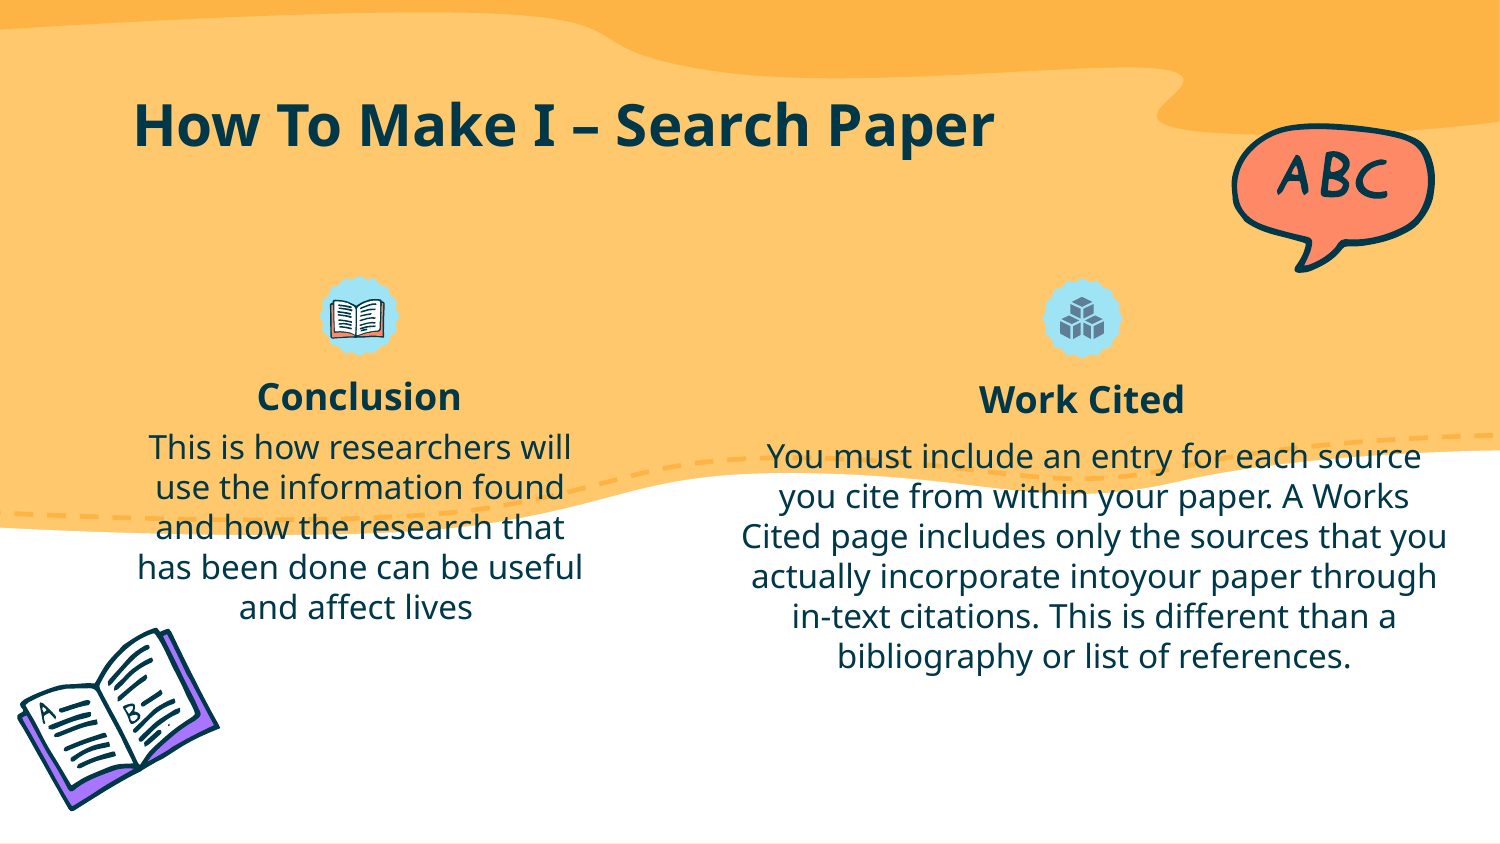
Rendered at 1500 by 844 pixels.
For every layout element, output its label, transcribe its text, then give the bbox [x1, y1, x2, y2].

text_box [339, 347, 380, 356]
text_box This is how researchers will use the information found and how the research that has been done can be useful and affect lives [114, 411, 608, 517]
text_box [1042, 278, 1123, 359]
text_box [329, 298, 386, 339]
text_box [319, 275, 400, 346]
text_box Work Cited [882, 378, 1282, 420]
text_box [1230, 122, 1437, 274]
title How To Make I – Search Paper [116, 72, 1383, 167]
text_box Conclusion [159, 376, 559, 411]
text_box You must include an entry for each source you cite from within your paper. A Works Cited page includes only the sources that you actually incorporate intoyour paper through in-text citations. This is different than a bibliography or list of references. [719, 420, 1470, 526]
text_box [1059, 296, 1105, 340]
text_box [28, 655, 206, 780]
